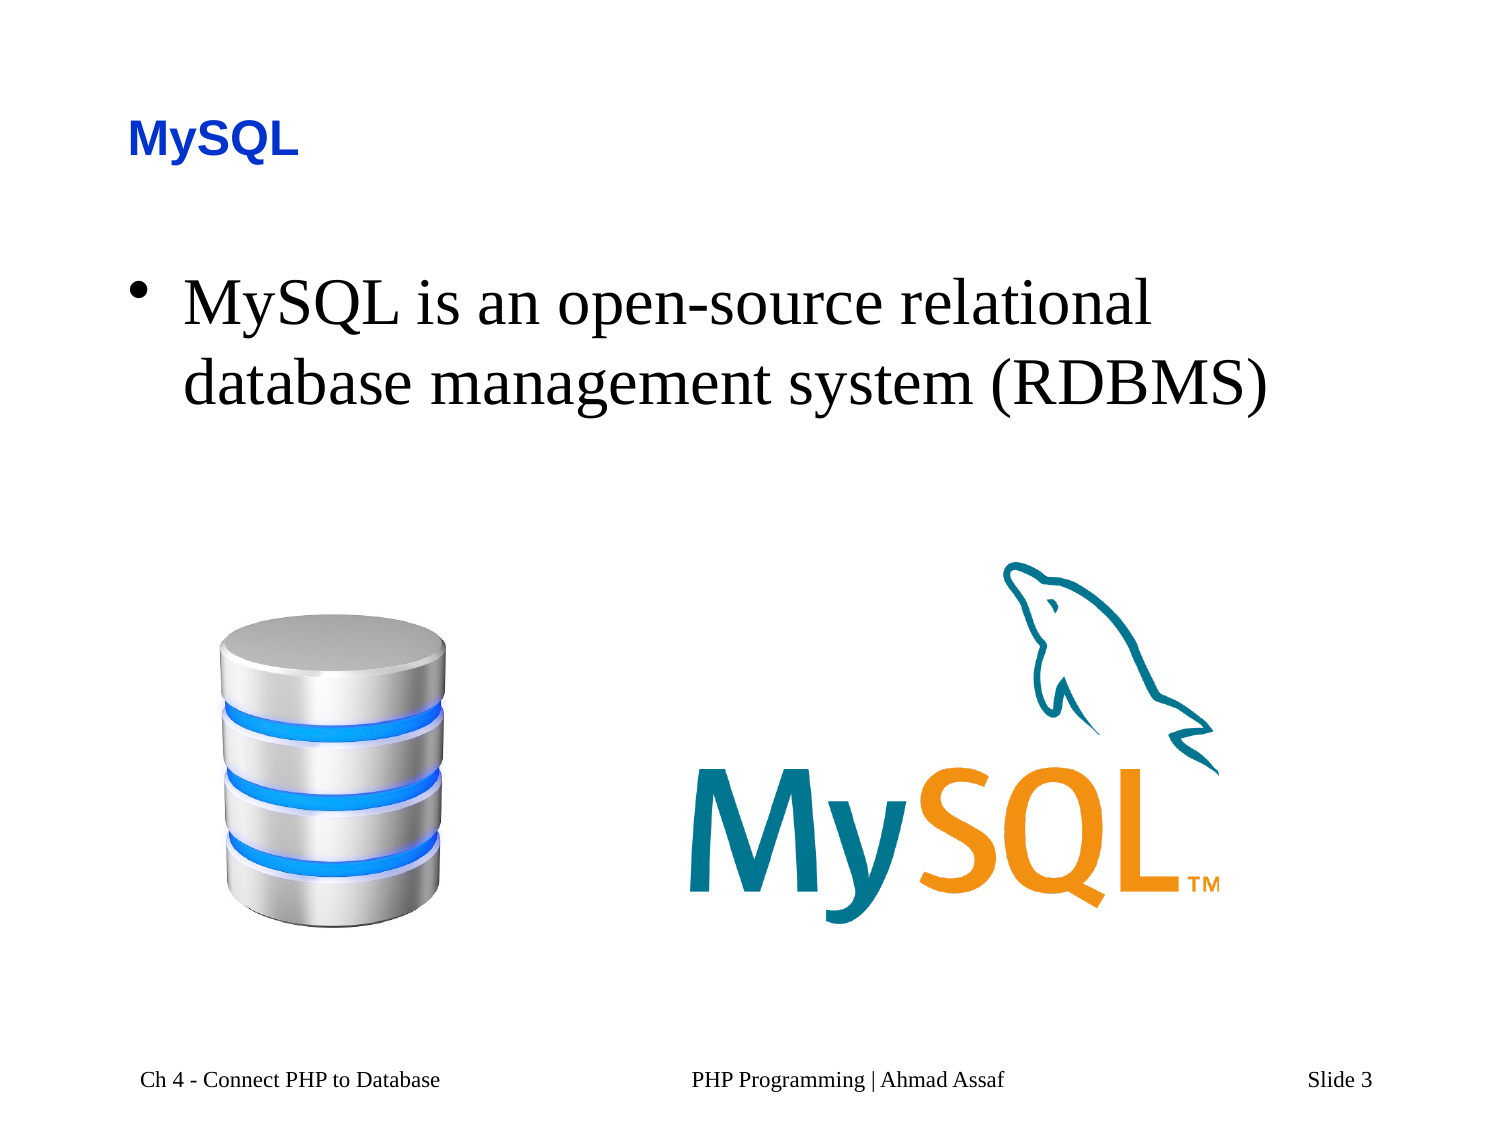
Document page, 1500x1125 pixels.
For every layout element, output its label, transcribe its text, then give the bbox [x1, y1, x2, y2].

picture [174, 610, 498, 934]
list MySQL is an open-source relational database management system (RDBMS) [112, 249, 1388, 1001]
footer PHP Programming | Ahmad Assaf [649, 1024, 1048, 1101]
slide_number Ch 4 - Connect PHP to Database [124, 1024, 613, 1101]
slide_number Slide 3 [1074, 1024, 1388, 1101]
picture [690, 562, 1219, 925]
title MySQL [112, 41, 1388, 230]
